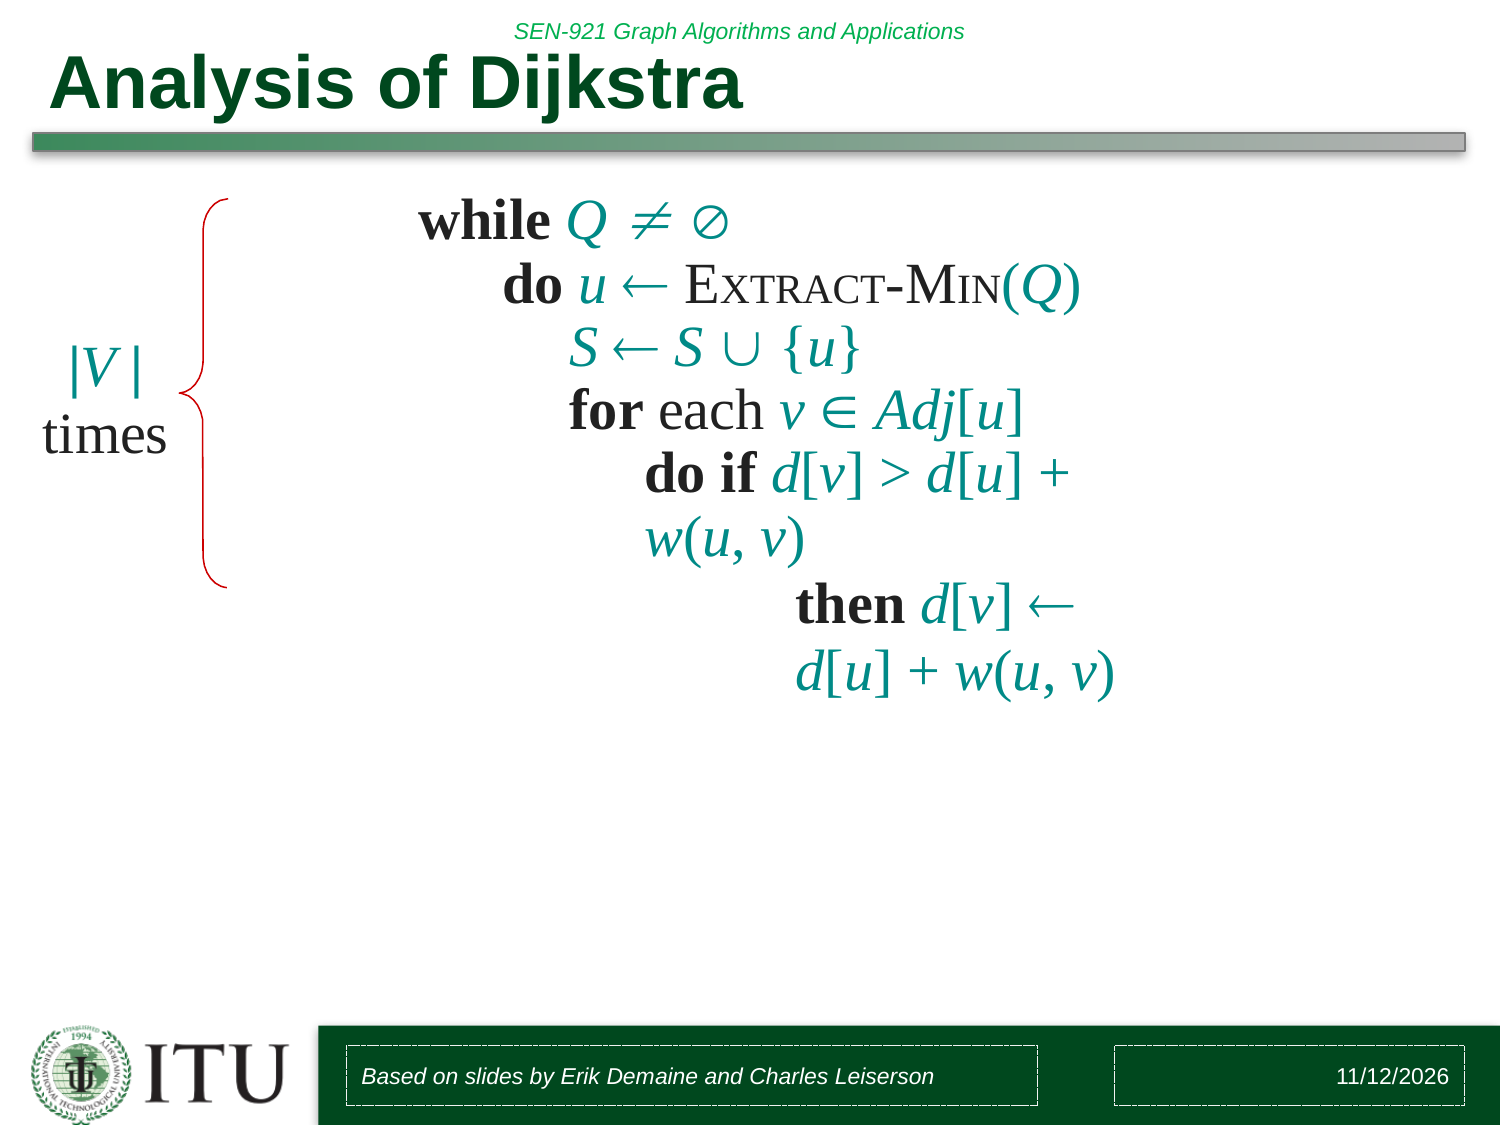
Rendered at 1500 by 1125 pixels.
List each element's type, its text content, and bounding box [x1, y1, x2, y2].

text_box |V | times [40, 331, 171, 466]
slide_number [1114, 1045, 1465, 1106]
text_box while Q   do u  EXTRACT-MIN(Q) S  S  {u} for each v  Adj[u] do if d[v] > d[u] + w(u, v) then d[v]  d[u] + w(u, v) [416, 182, 1427, 702]
title Analysis of Dijkstra [33, 24, 1465, 134]
text_box [179, 198, 229, 588]
footer Based on slides by Erik Demaine and Charles Leiserson [346, 1045, 1038, 1106]
